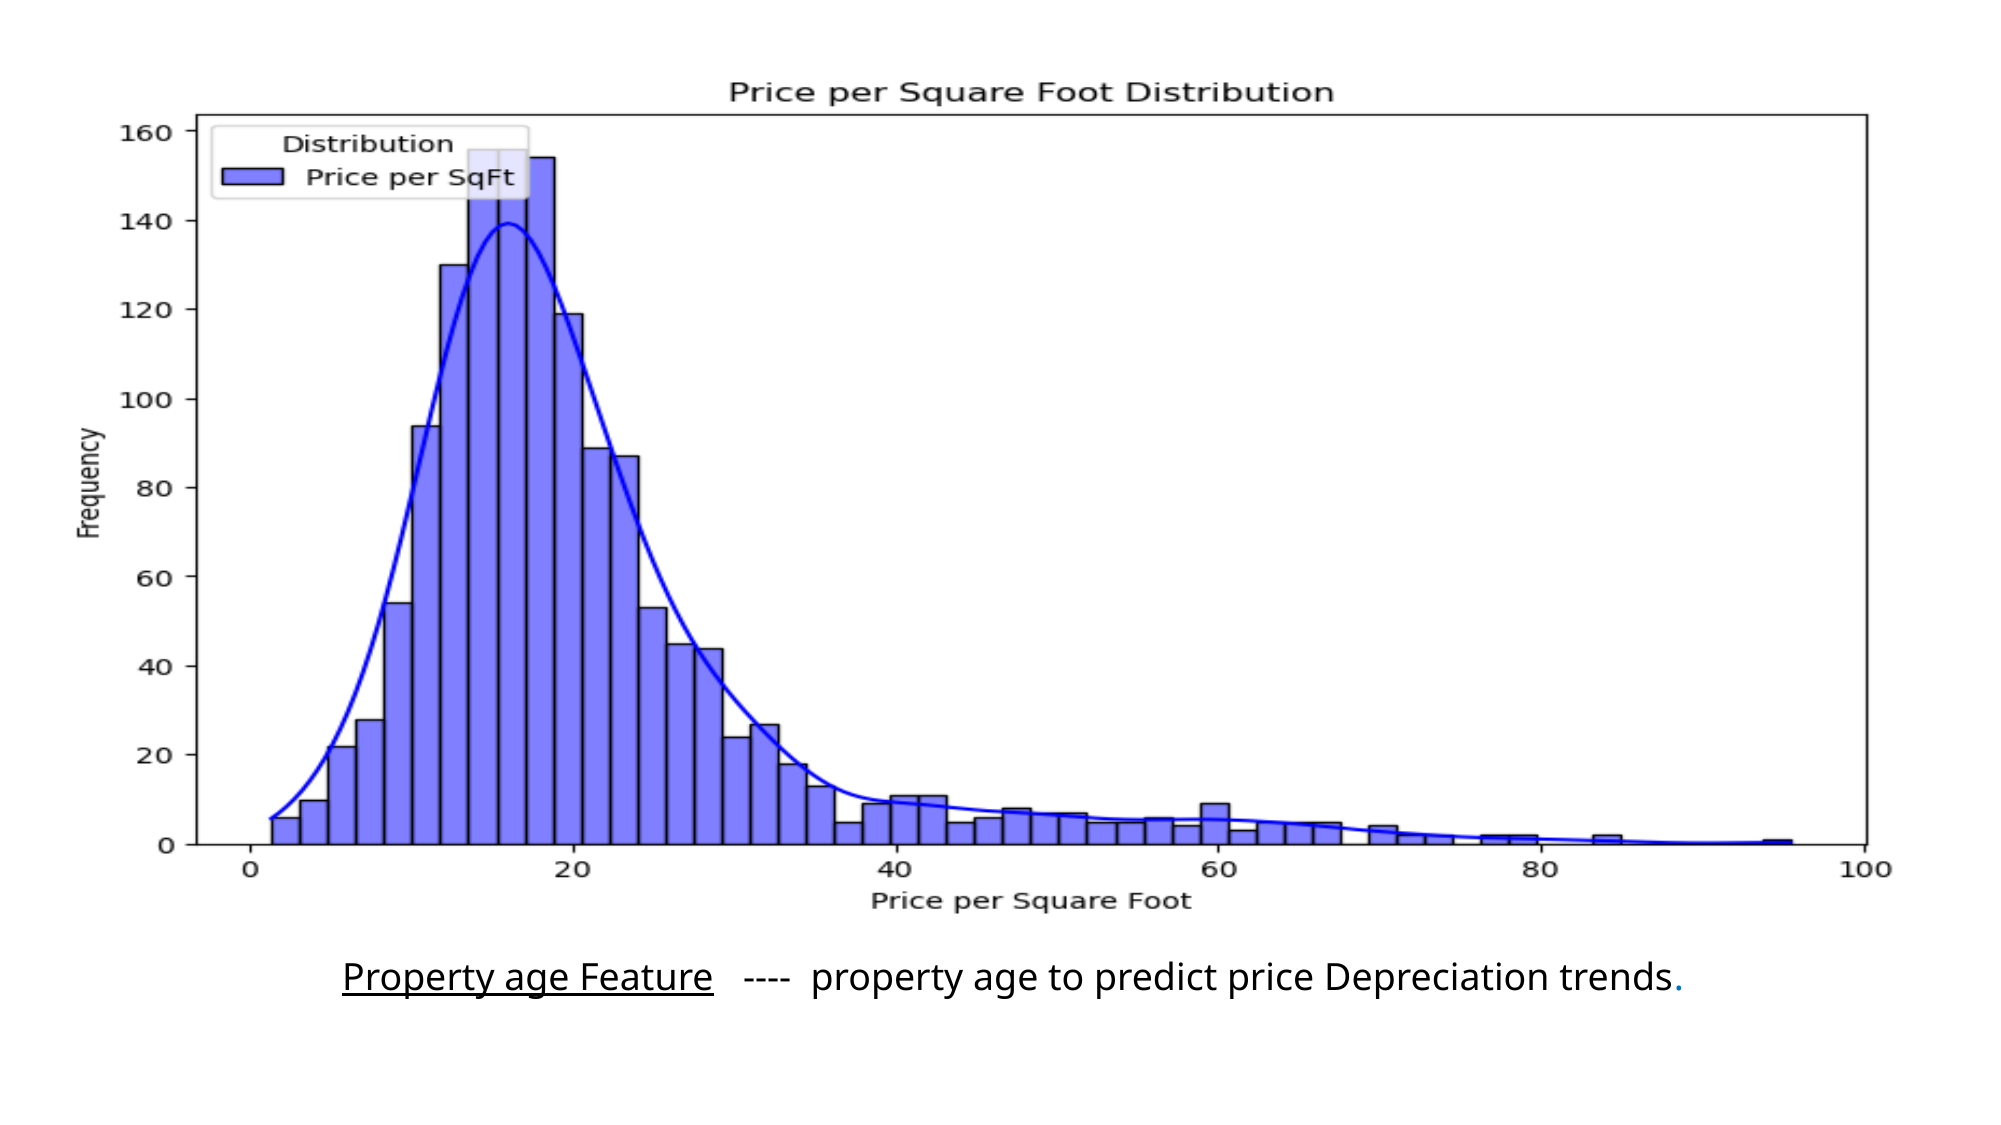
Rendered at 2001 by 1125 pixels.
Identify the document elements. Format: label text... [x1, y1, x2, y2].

text_box Property age Feature ---- property age to predict price Depreciation trends. [327, 945, 1825, 1006]
picture [54, 67, 1914, 928]
